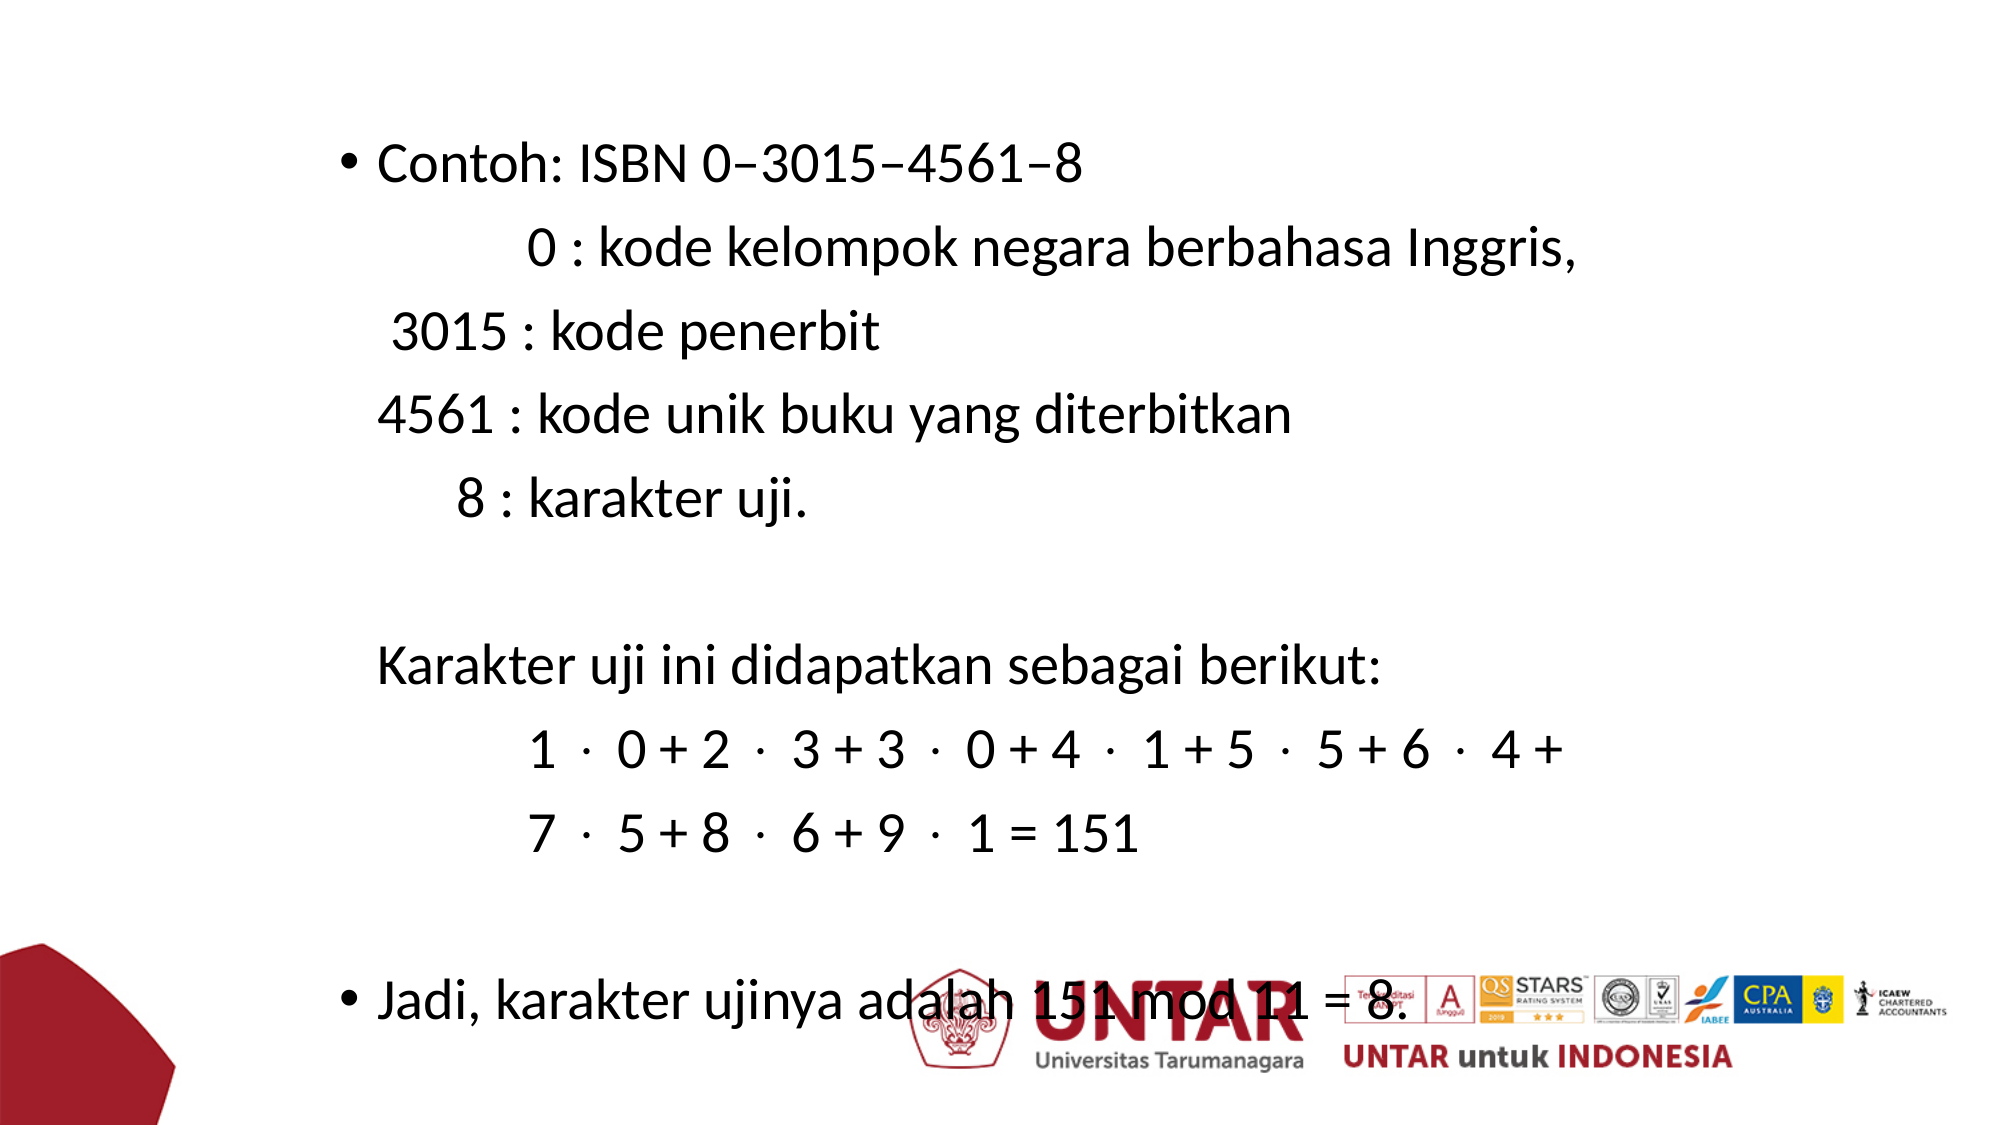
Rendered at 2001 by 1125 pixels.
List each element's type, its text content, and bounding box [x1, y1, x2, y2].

list Contoh: ISBN 0–3015–4561–8 0 : kode kelompok negara berbahasa Inggris, 3015 : kode penerbit 4561 : kode unik buku yang diterbitkan 8 : karakter uji. Karakter uji ini didapatkan sebagai berikut: 1  0 + 2  3 + 3  0 + 4  1 + 5  5 + 6  4 + 7  5 + 8  6 + 9  1 = 151 Jadi, karakter ujinya adalah 151 mod 11 = 8. [324, 125, 1600, 1063]
picture [0, 0, 2001, 1125]
